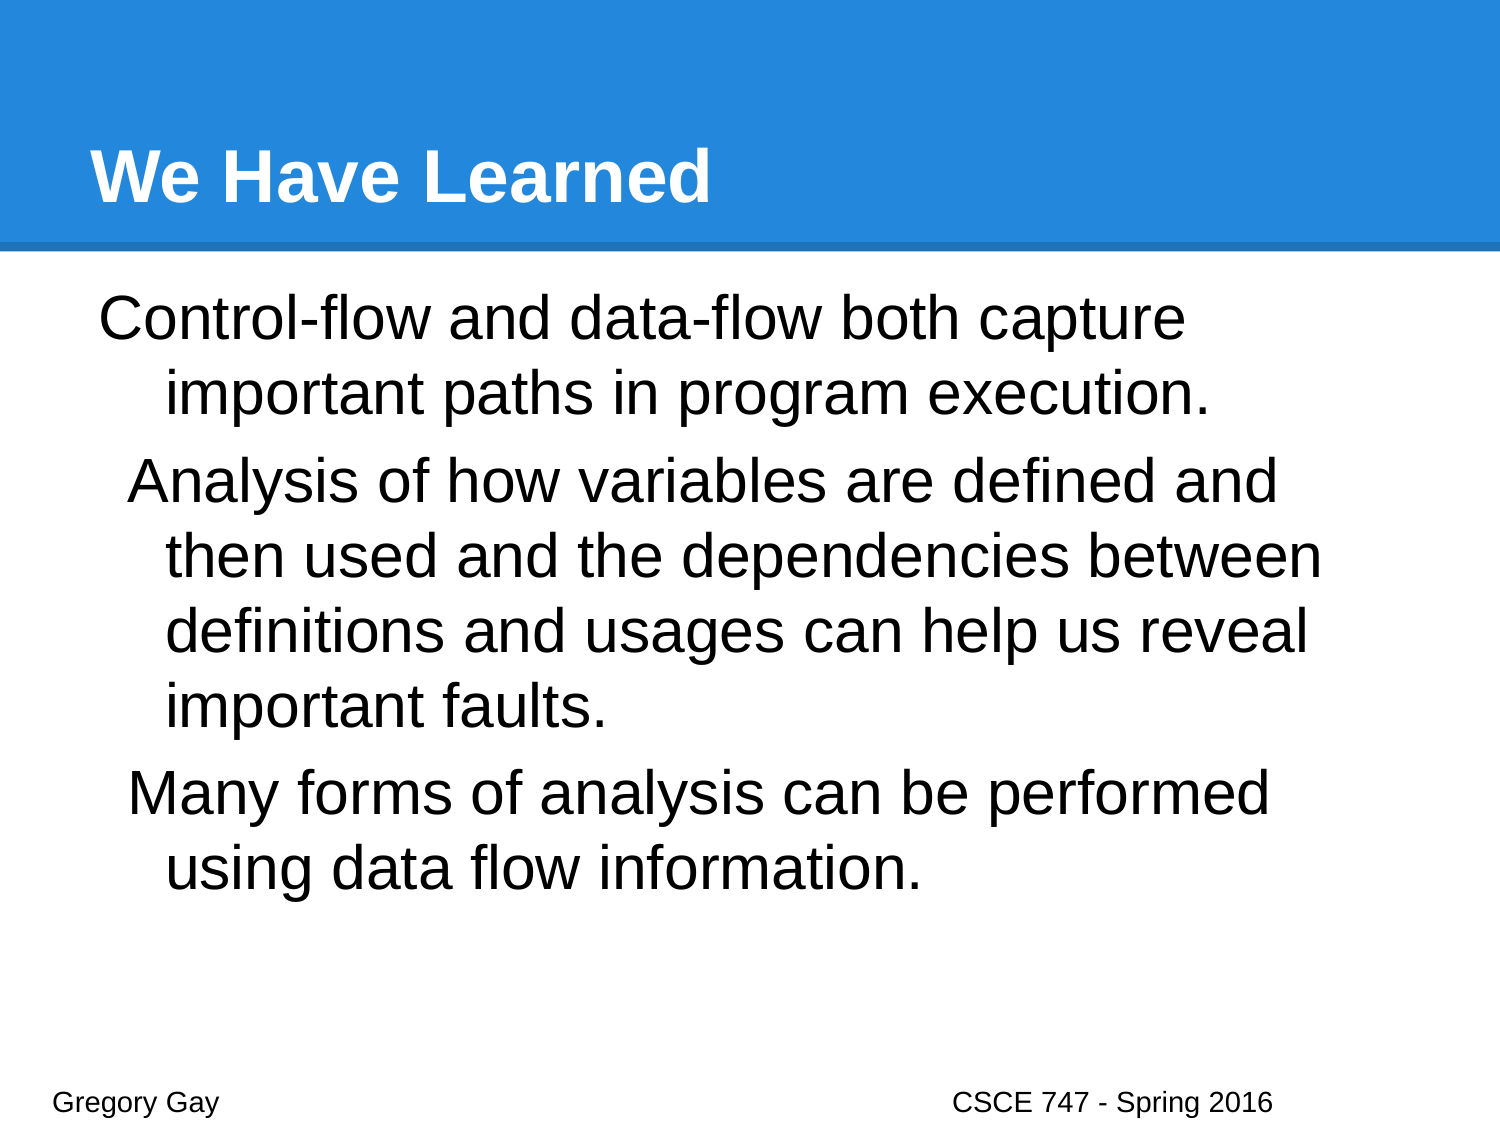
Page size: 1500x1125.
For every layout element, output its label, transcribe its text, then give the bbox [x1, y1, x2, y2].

title We Have Learned [75, 45, 1425, 233]
list Control-flow and data-flow both capture important paths in program execution. Analysis of how variables are defined and then used and the dependencies between definitions and usages can help us reveal important faults. Many forms of analysis can be performed using data flow information. [75, 262, 1425, 1068]
text_box Gregory Gay CSCE 747 - Spring 2016 42 [37, 1068, 1463, 1114]
